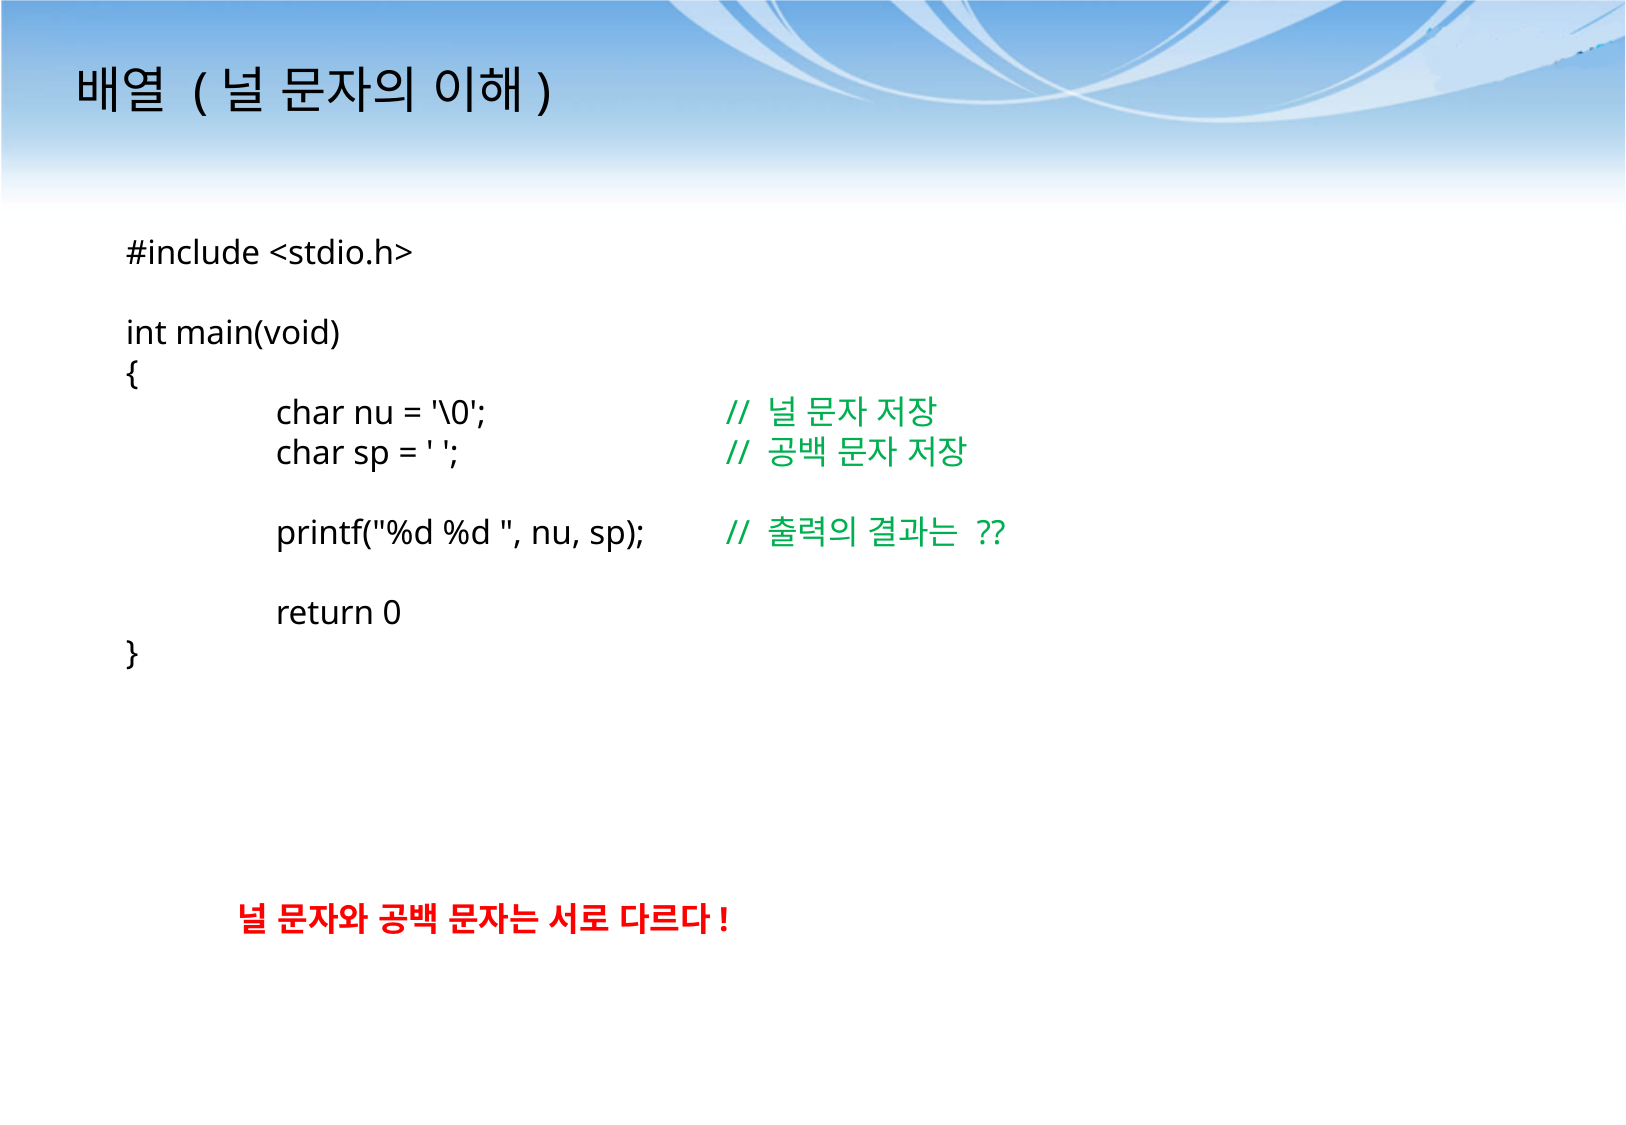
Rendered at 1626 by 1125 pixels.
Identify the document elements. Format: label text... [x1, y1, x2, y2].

text_box [85, 199, 1486, 1037]
picture [0, 0, 1626, 1125]
text_box 널 문자와 공백 문자는 서로 다르다! [223, 890, 744, 946]
title 배열 (널 문자의 이해) [60, 48, 1001, 130]
text_box #include <stdio.h> int main(void) { char nu = '\0'; // 널 문자 저장 char sp = ' '; // 공백 문자 저장 printf("%d %d ", nu, sp); // 출력의 결과는 ?? return 0 } [110, 224, 1598, 1062]
